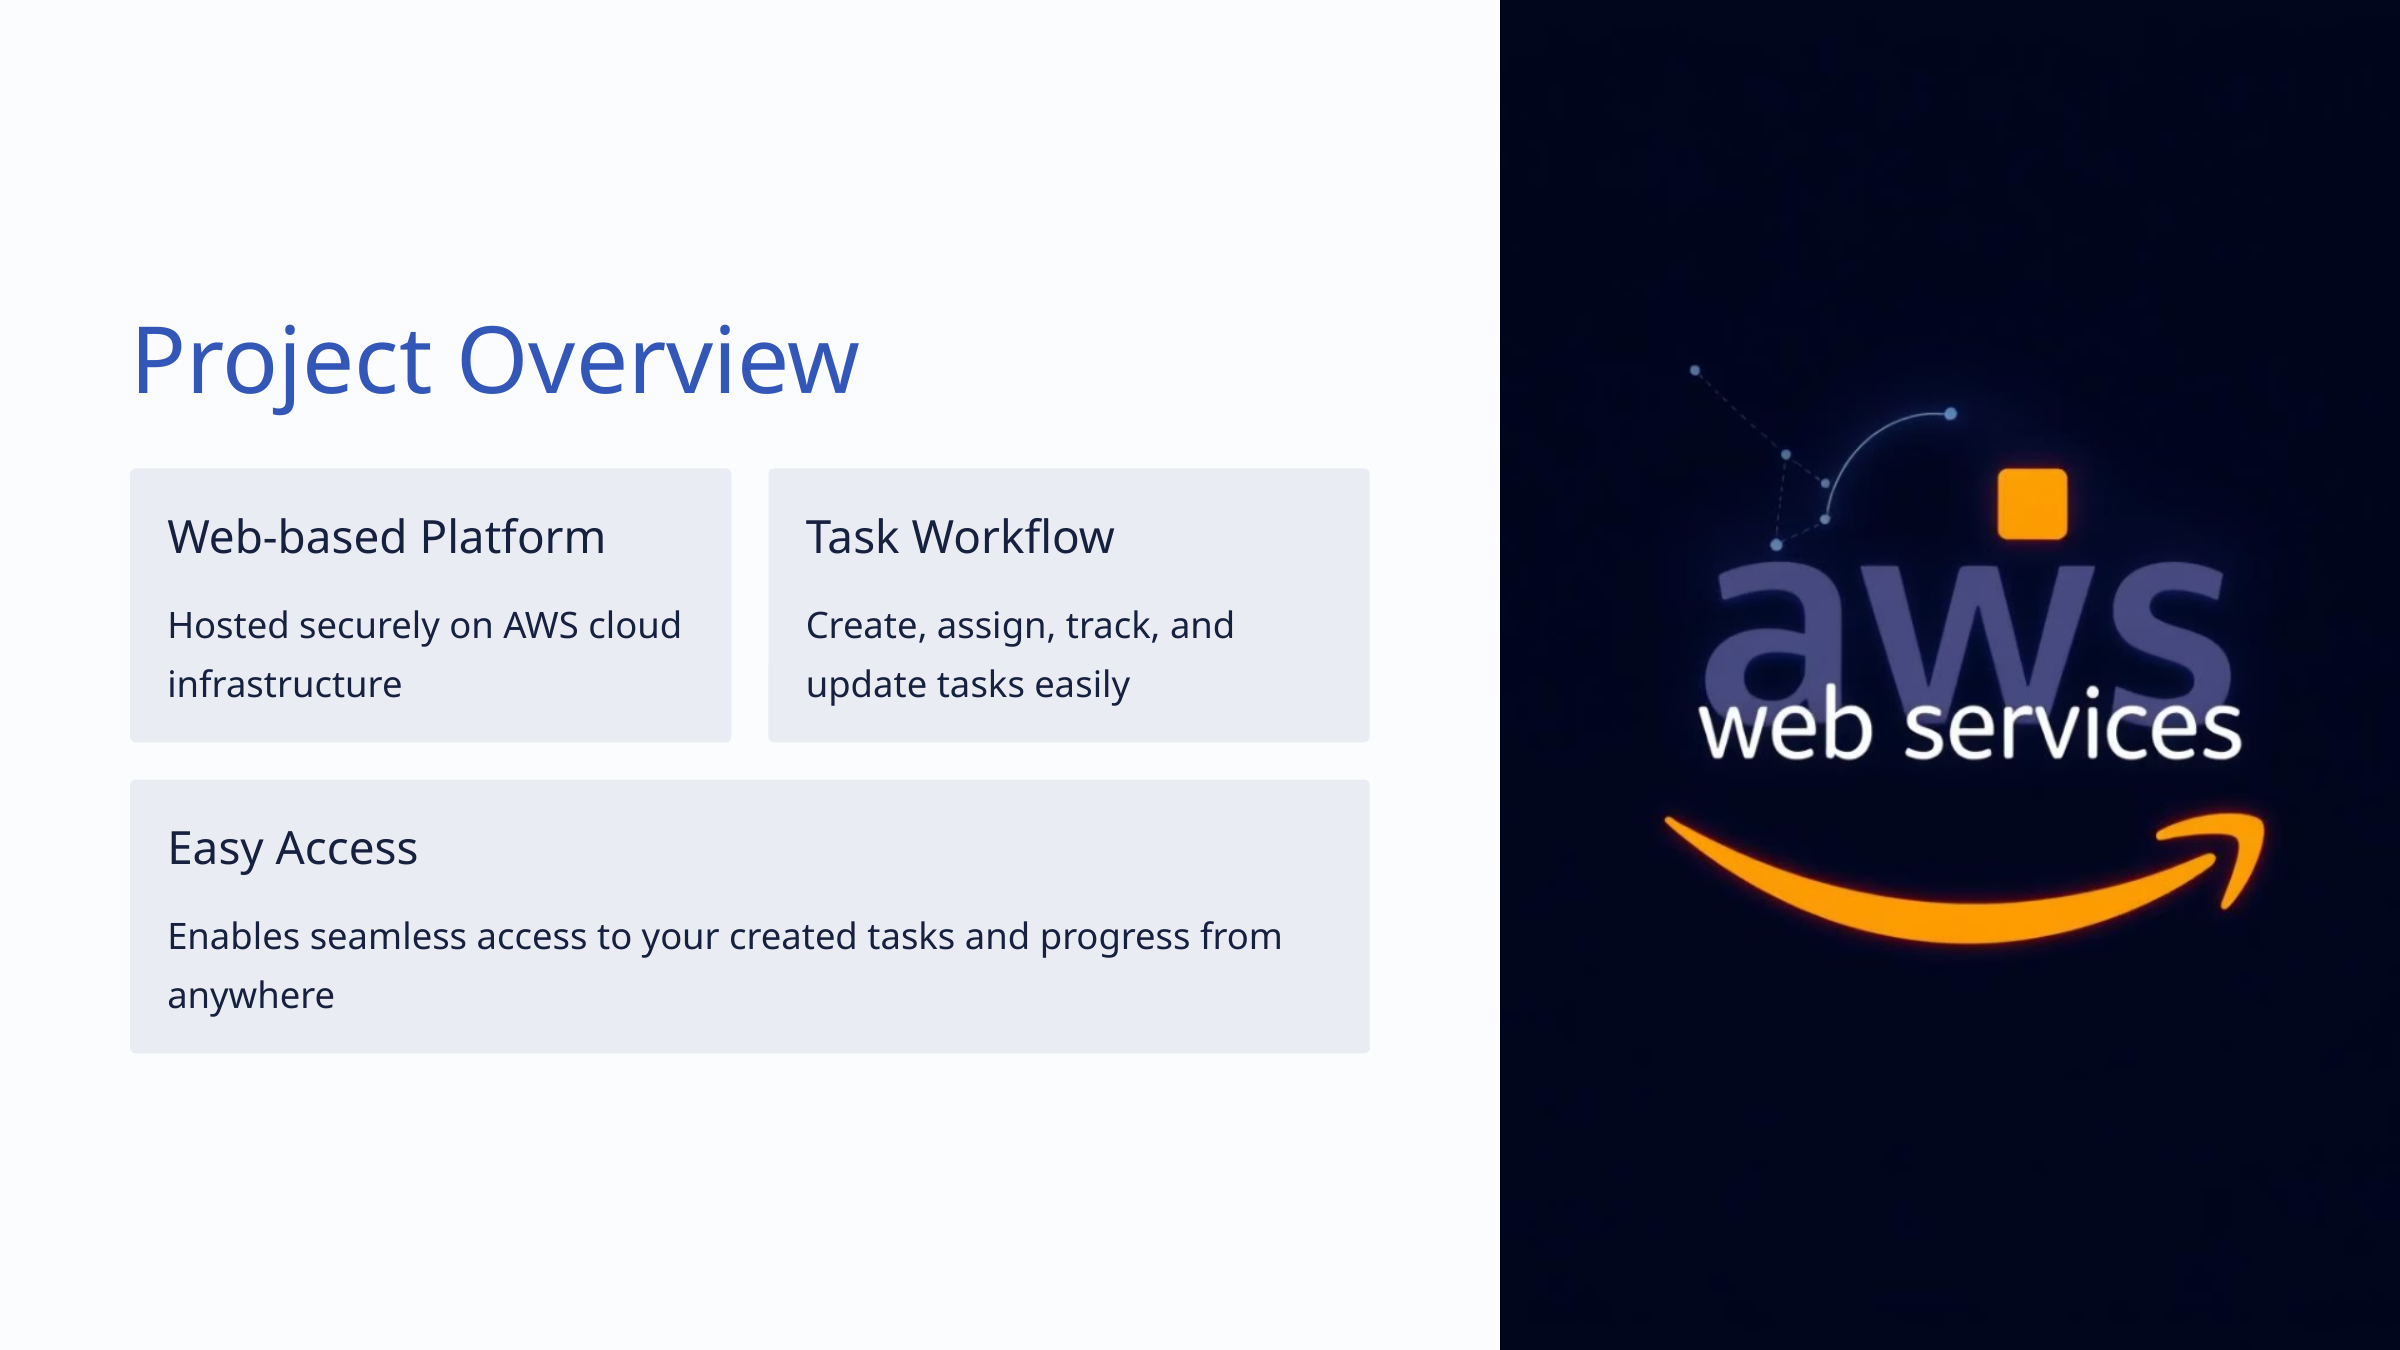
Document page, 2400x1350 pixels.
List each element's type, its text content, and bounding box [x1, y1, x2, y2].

text_box [768, 468, 1370, 743]
text_box Easy Access [167, 816, 633, 875]
text_box [130, 779, 1370, 1054]
text_box Web-based Platform [167, 505, 633, 564]
picture [1499, 0, 2400, 1350]
text_box Task Workflow [805, 505, 1271, 564]
text_box [130, 468, 732, 743]
text_box Hosted securely on AWS cloud infrastructure [167, 586, 695, 706]
text_box Project Overview [130, 296, 1061, 413]
text_box Create, assign, track, and update tasks easily [805, 586, 1333, 706]
text_box Enables seamless access to your created tasks and progress from anywhere [167, 897, 1333, 1017]
